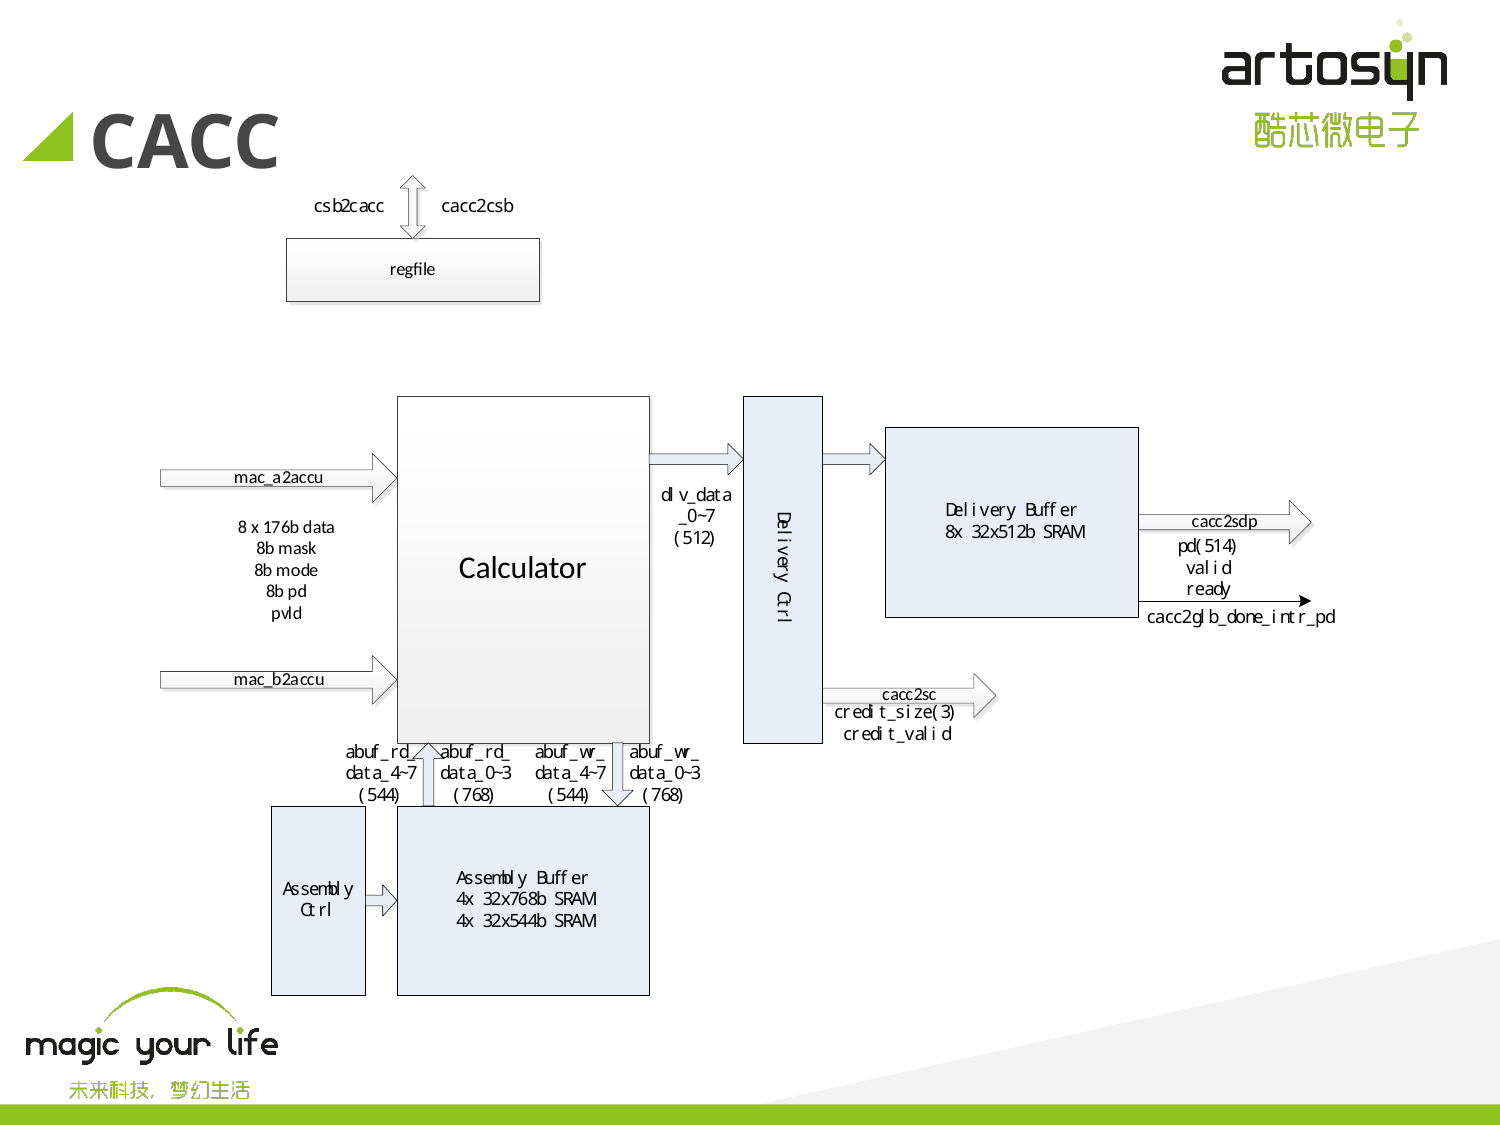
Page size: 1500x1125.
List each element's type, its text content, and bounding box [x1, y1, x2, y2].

picture [26, 172, 1343, 1099]
picture [1222, 19, 1447, 152]
title CACC [75, 45, 1425, 233]
